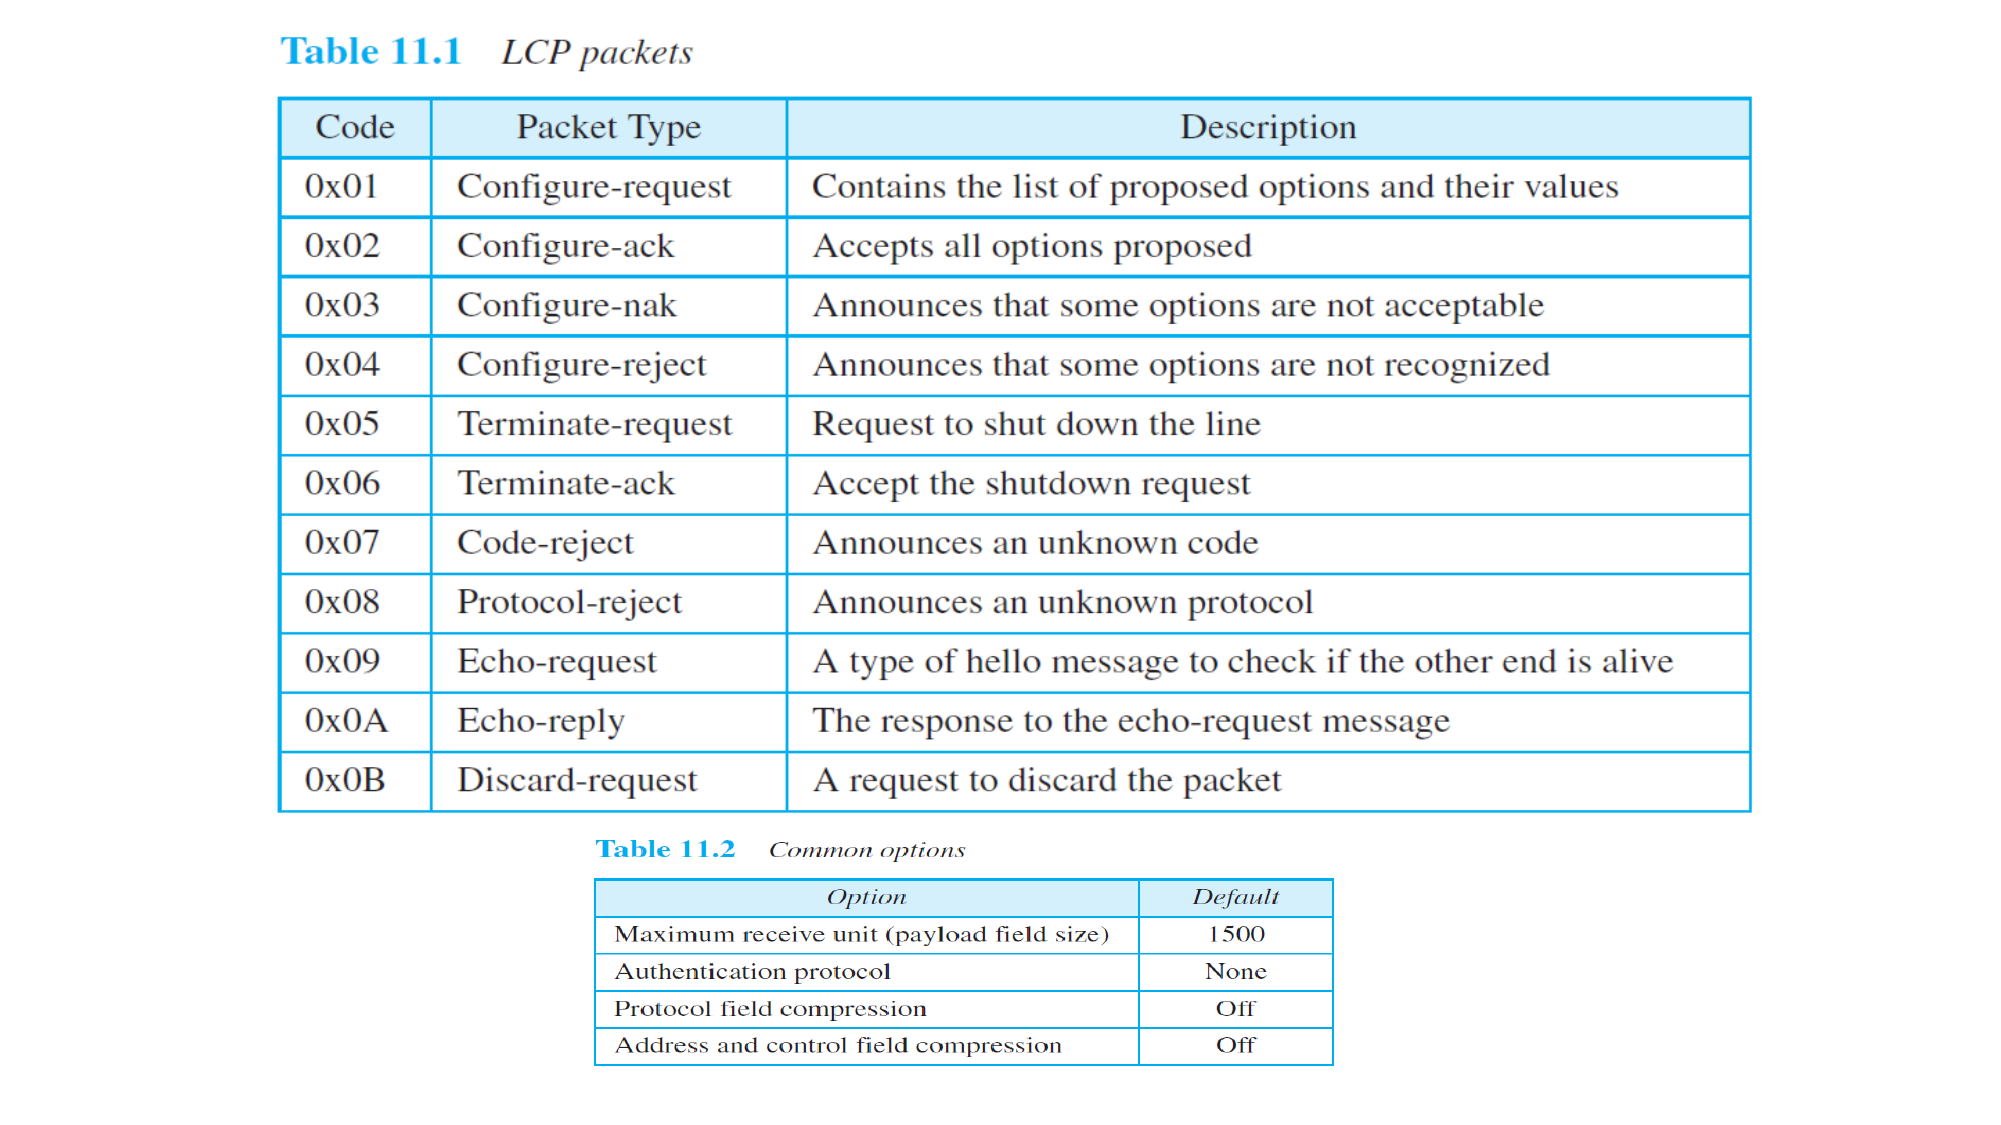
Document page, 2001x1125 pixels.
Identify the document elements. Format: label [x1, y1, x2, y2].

picture [264, 26, 1805, 1095]
